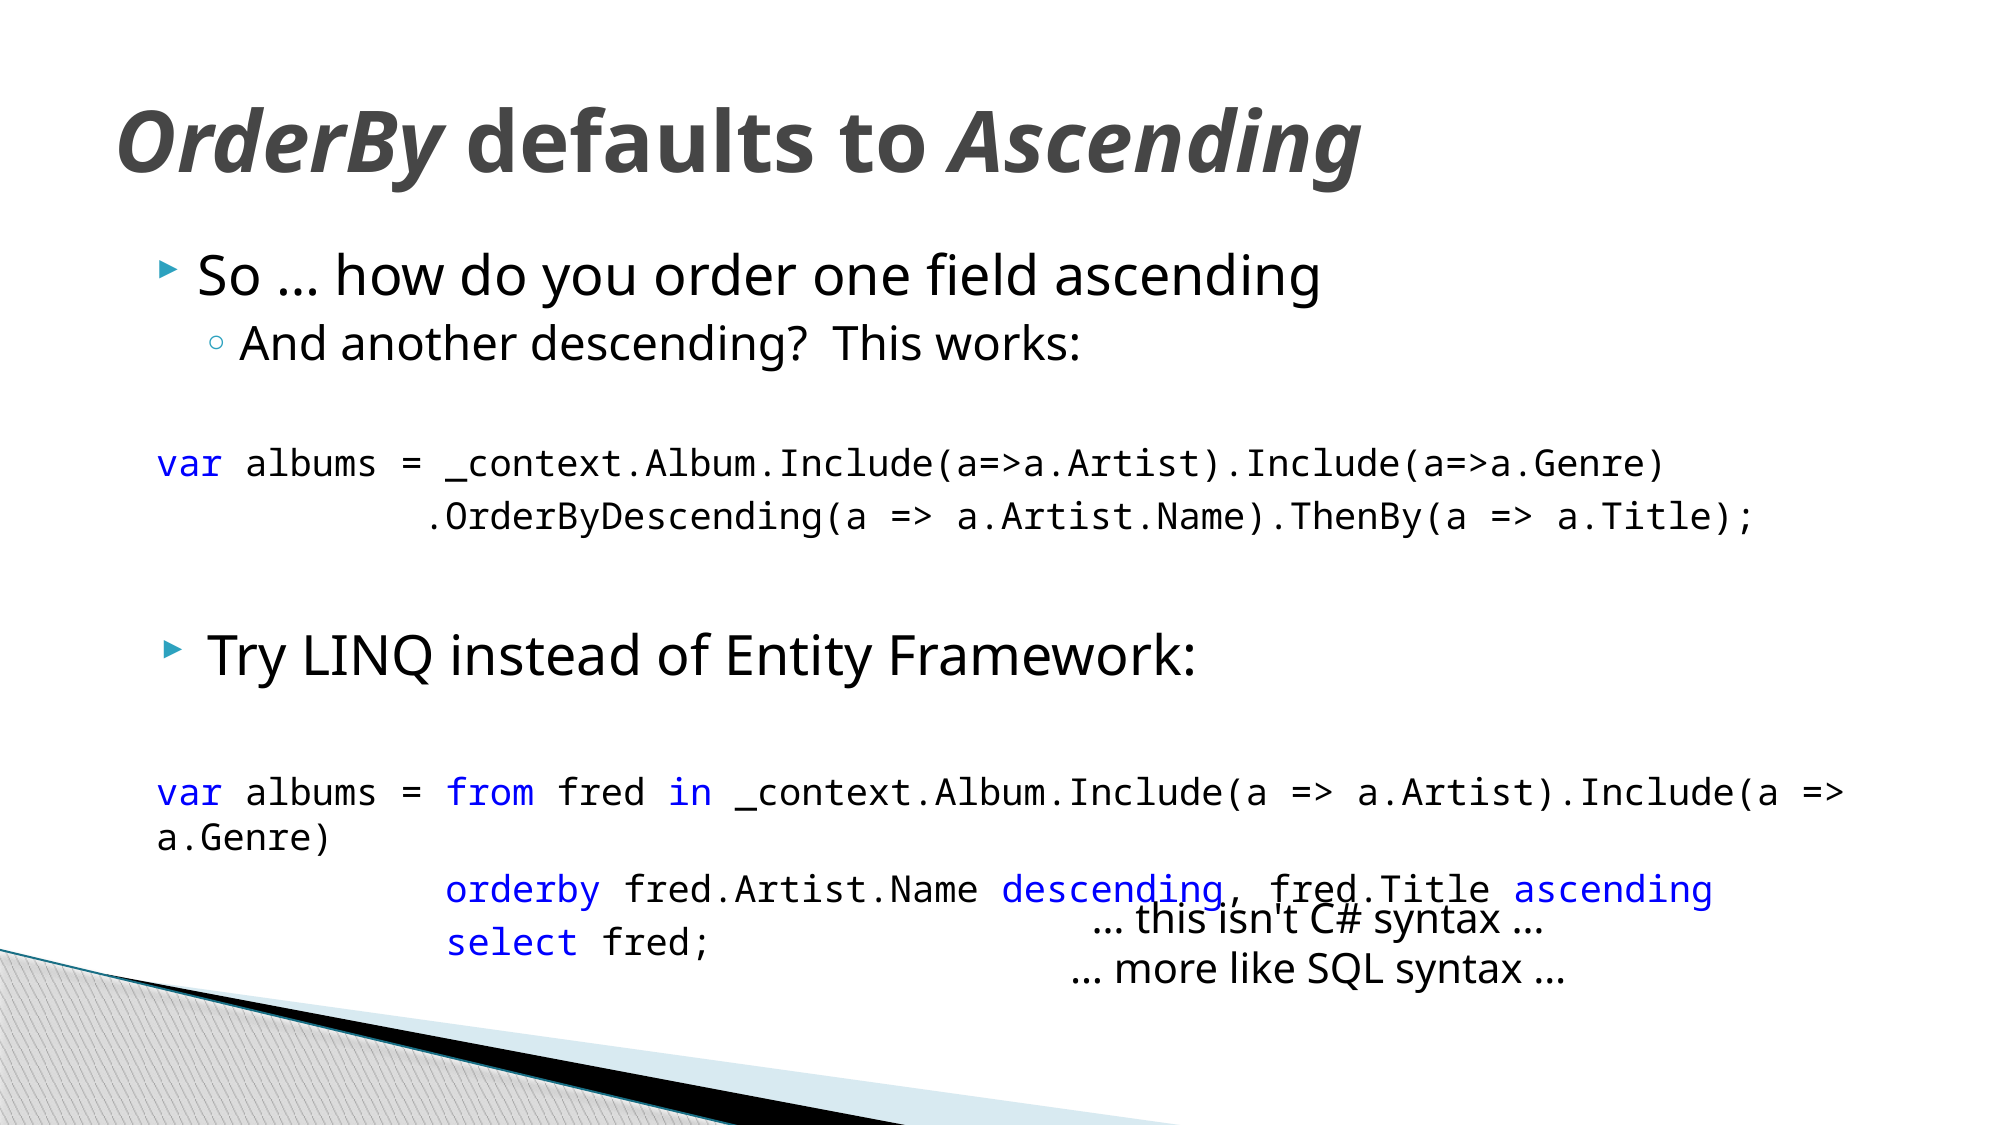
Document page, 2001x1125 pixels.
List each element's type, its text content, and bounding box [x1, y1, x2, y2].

list So … how do you order one field ascending And another descending? This works: var albums = _context.Album.Include(a=>a.Artist).Include(a=>a.Genre) .OrderByDescending(a => a.Artist.Name).ThenBy(a => a.Title); Try LINQ instead of Entity Framework: var albums = from fred in _context.Album.Include(a => a.Artist).Include(a => a.Genre) orderby fred.Artist.Name descending, fred.Title ascending select fred; [123, 232, 2000, 975]
title OrderBy defaults to Ascending [99, 45, 1900, 233]
text_box … this isn't C# syntax … … more like SQL syntax … [910, 884, 1661, 1000]
